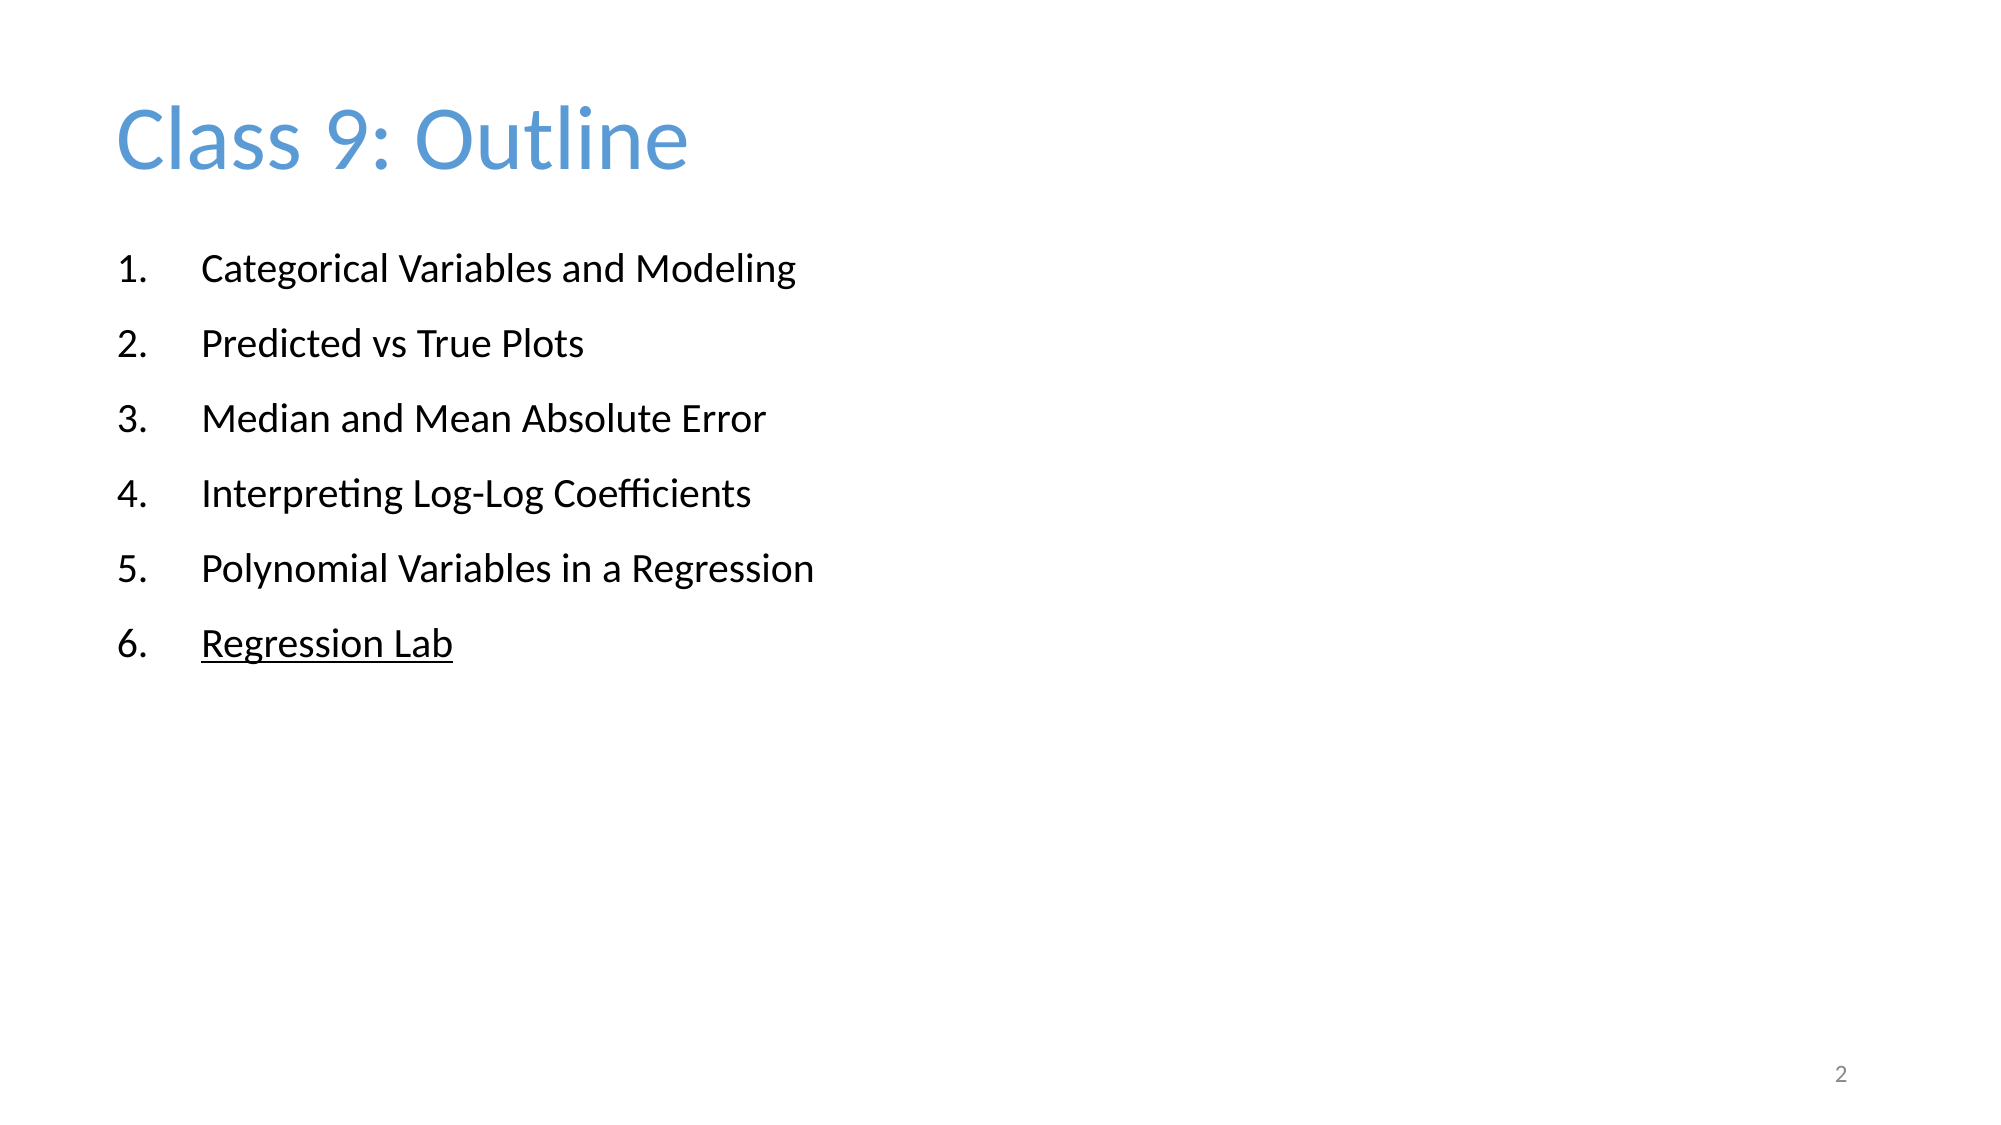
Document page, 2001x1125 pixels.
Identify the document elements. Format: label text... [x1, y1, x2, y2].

text_box Class 9: Outline [101, 47, 1602, 232]
slide_number ‹#› [1412, 1042, 1863, 1103]
text_box Categorical Variables and Modeling Predicted vs True Plots Median and Mean Absolute Error Interpreting Log-Log Coefficients Polynomial Variables in a Regression Regression Lab [101, 208, 1461, 824]
